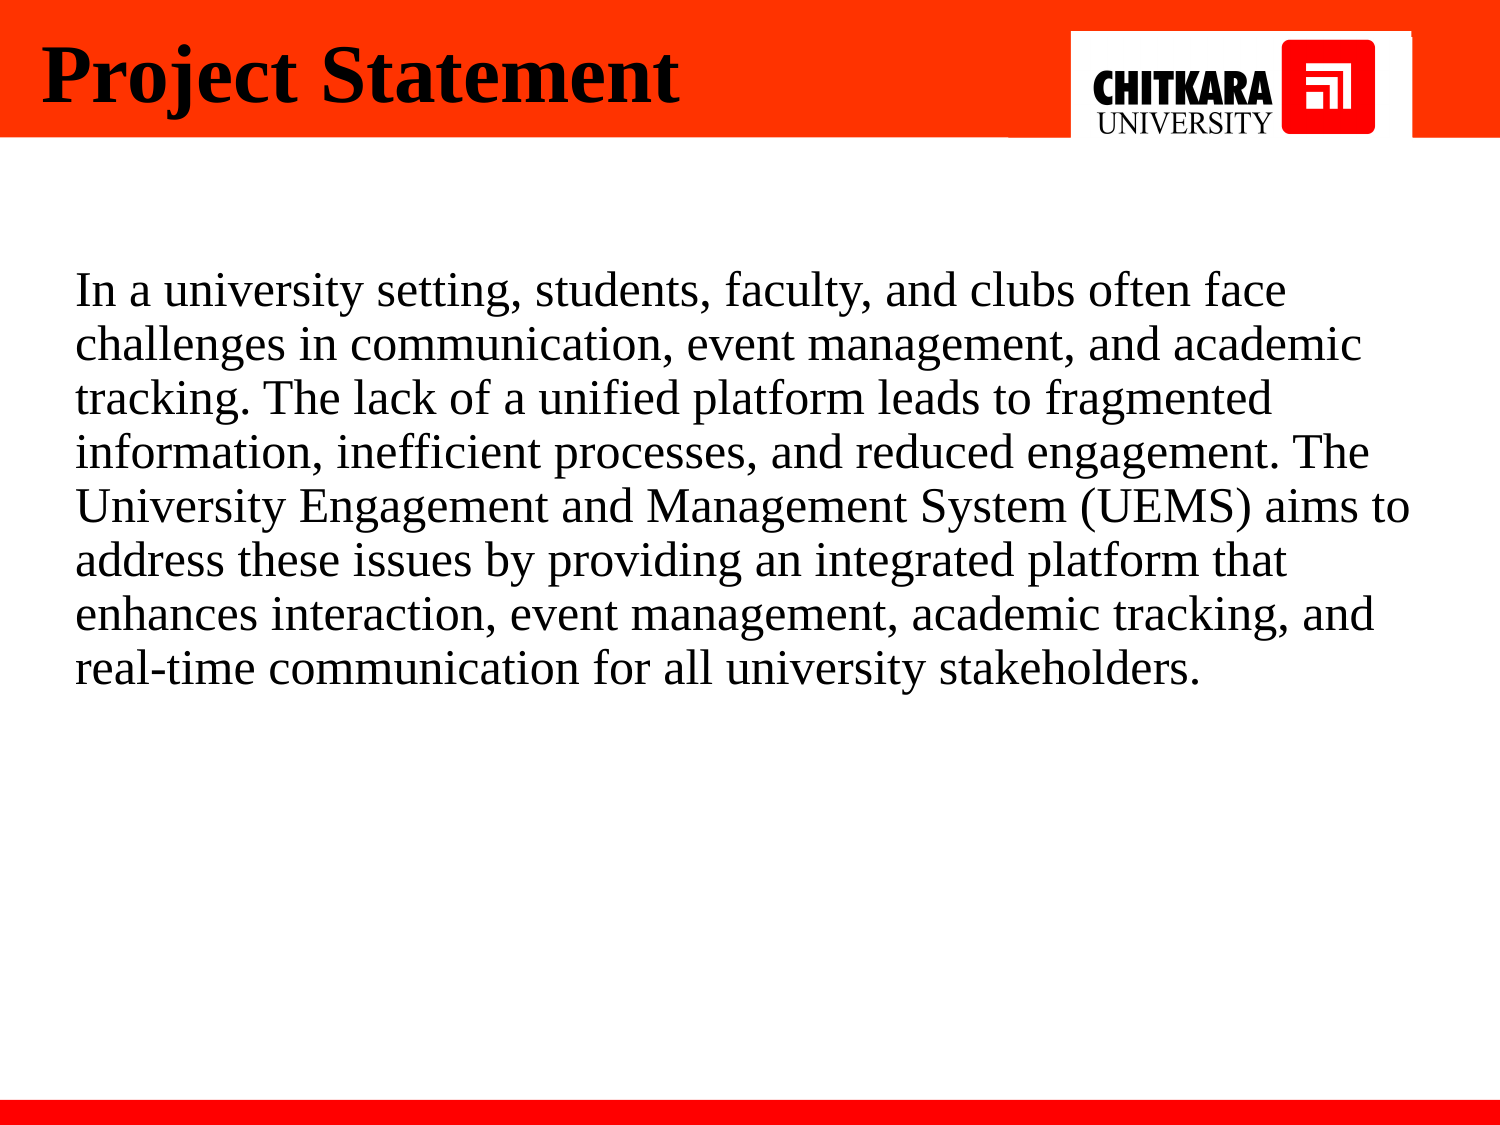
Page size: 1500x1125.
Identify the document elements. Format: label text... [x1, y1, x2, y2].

list In a university setting, students, faculty, and clubs often face challenges in communication, event management, and academic tracking. The lack of a unified platform leads to fragmented information, inefficient processes, and reduced engagement. The University Engagement and Management System (UEMS) aims to address these issues by providing an integrated platform that enhances interaction, event management, academic tracking, and real-time communication for all university stakeholders. [75, 263, 1425, 794]
title Project Statement [40, 0, 900, 112]
picture [1074, 37, 1390, 138]
